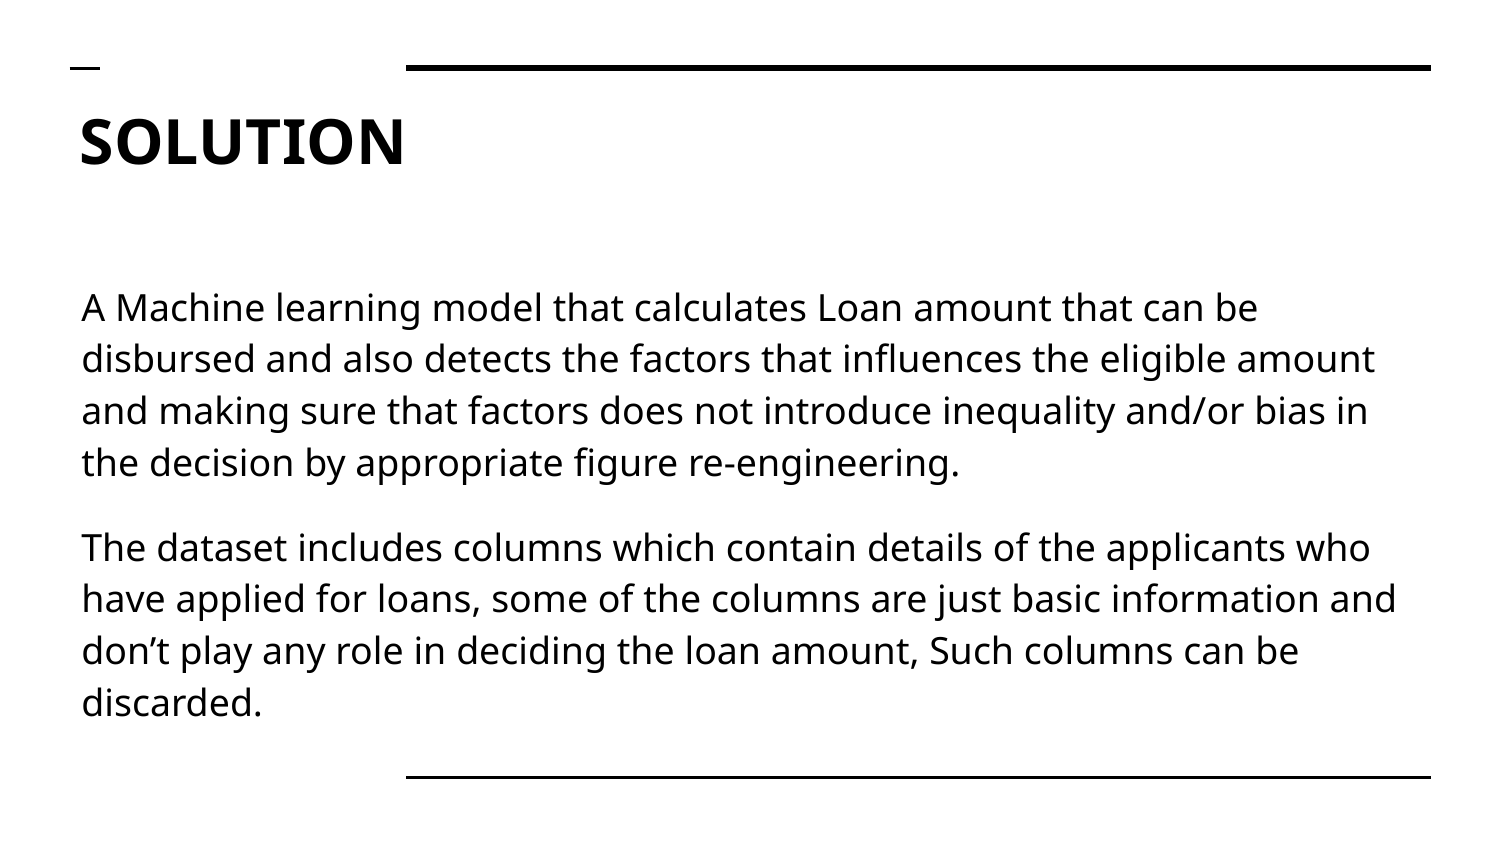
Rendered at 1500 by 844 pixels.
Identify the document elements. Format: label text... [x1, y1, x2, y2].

title SOLUTION [64, 87, 1431, 199]
list A Machine learning model that calculates Loan amount that can be disbursed and also detects the factors that influences the eligible amount and making sure that factors does not introduce inequality and/or bias in the decision by appropriate figure re-engineering. The dataset includes columns which contain details of the applicants who have applied for loans, some of the columns are just basic information and don’t play any role in deciding the loan amount, Such columns can be discarded. [66, 261, 1433, 755]
